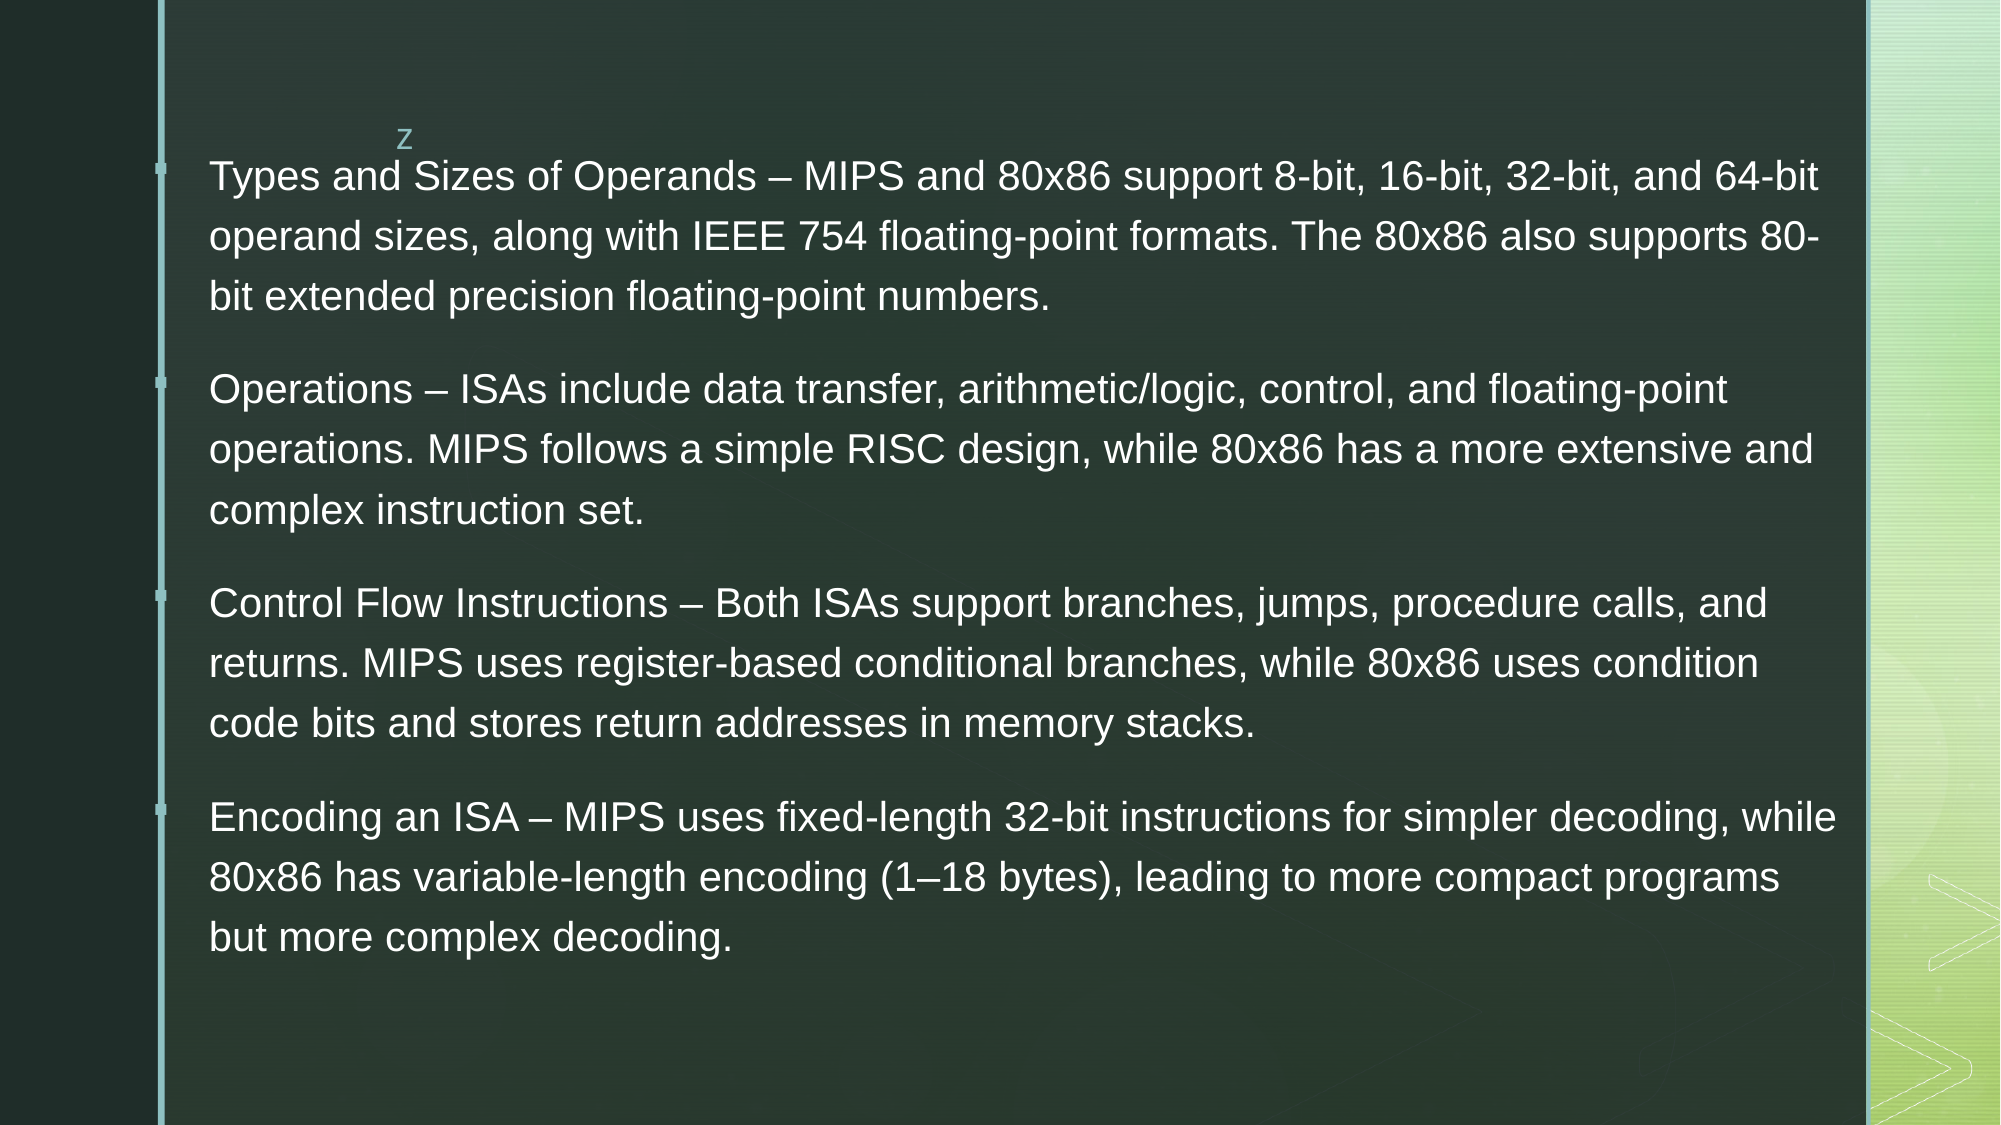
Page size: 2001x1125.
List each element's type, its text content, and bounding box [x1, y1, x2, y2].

list Types and Sizes of Operands – MIPS and 80x86 support 8-bit, 16-bit, 32-bit, and 64-bit operand sizes, along with IEEE 754 floating-point formats. The 80x86 also supports 80-bit extended precision floating-point numbers. Operations – ISAs include data transfer, arithmetic/logic, control, and floating-point operations. MIPS follows a simple RISC design, while 80x86 has a more extensive and complex instruction set. Control Flow Instructions – Both ISAs support branches, jumps, procedure calls, and returns. MIPS uses register-based conditional branches, while 80x86 uses condition code bits and stores return addresses in memory stacks. Encoding an ISA – MIPS uses fixed-length 32-bit instructions for simpler decoding, while 80x86 has variable-length encoding (1–18 bytes), leading to more compact programs but more complex decoding. [137, 85, 1863, 1014]
picture [1871, 0, 2001, 1125]
